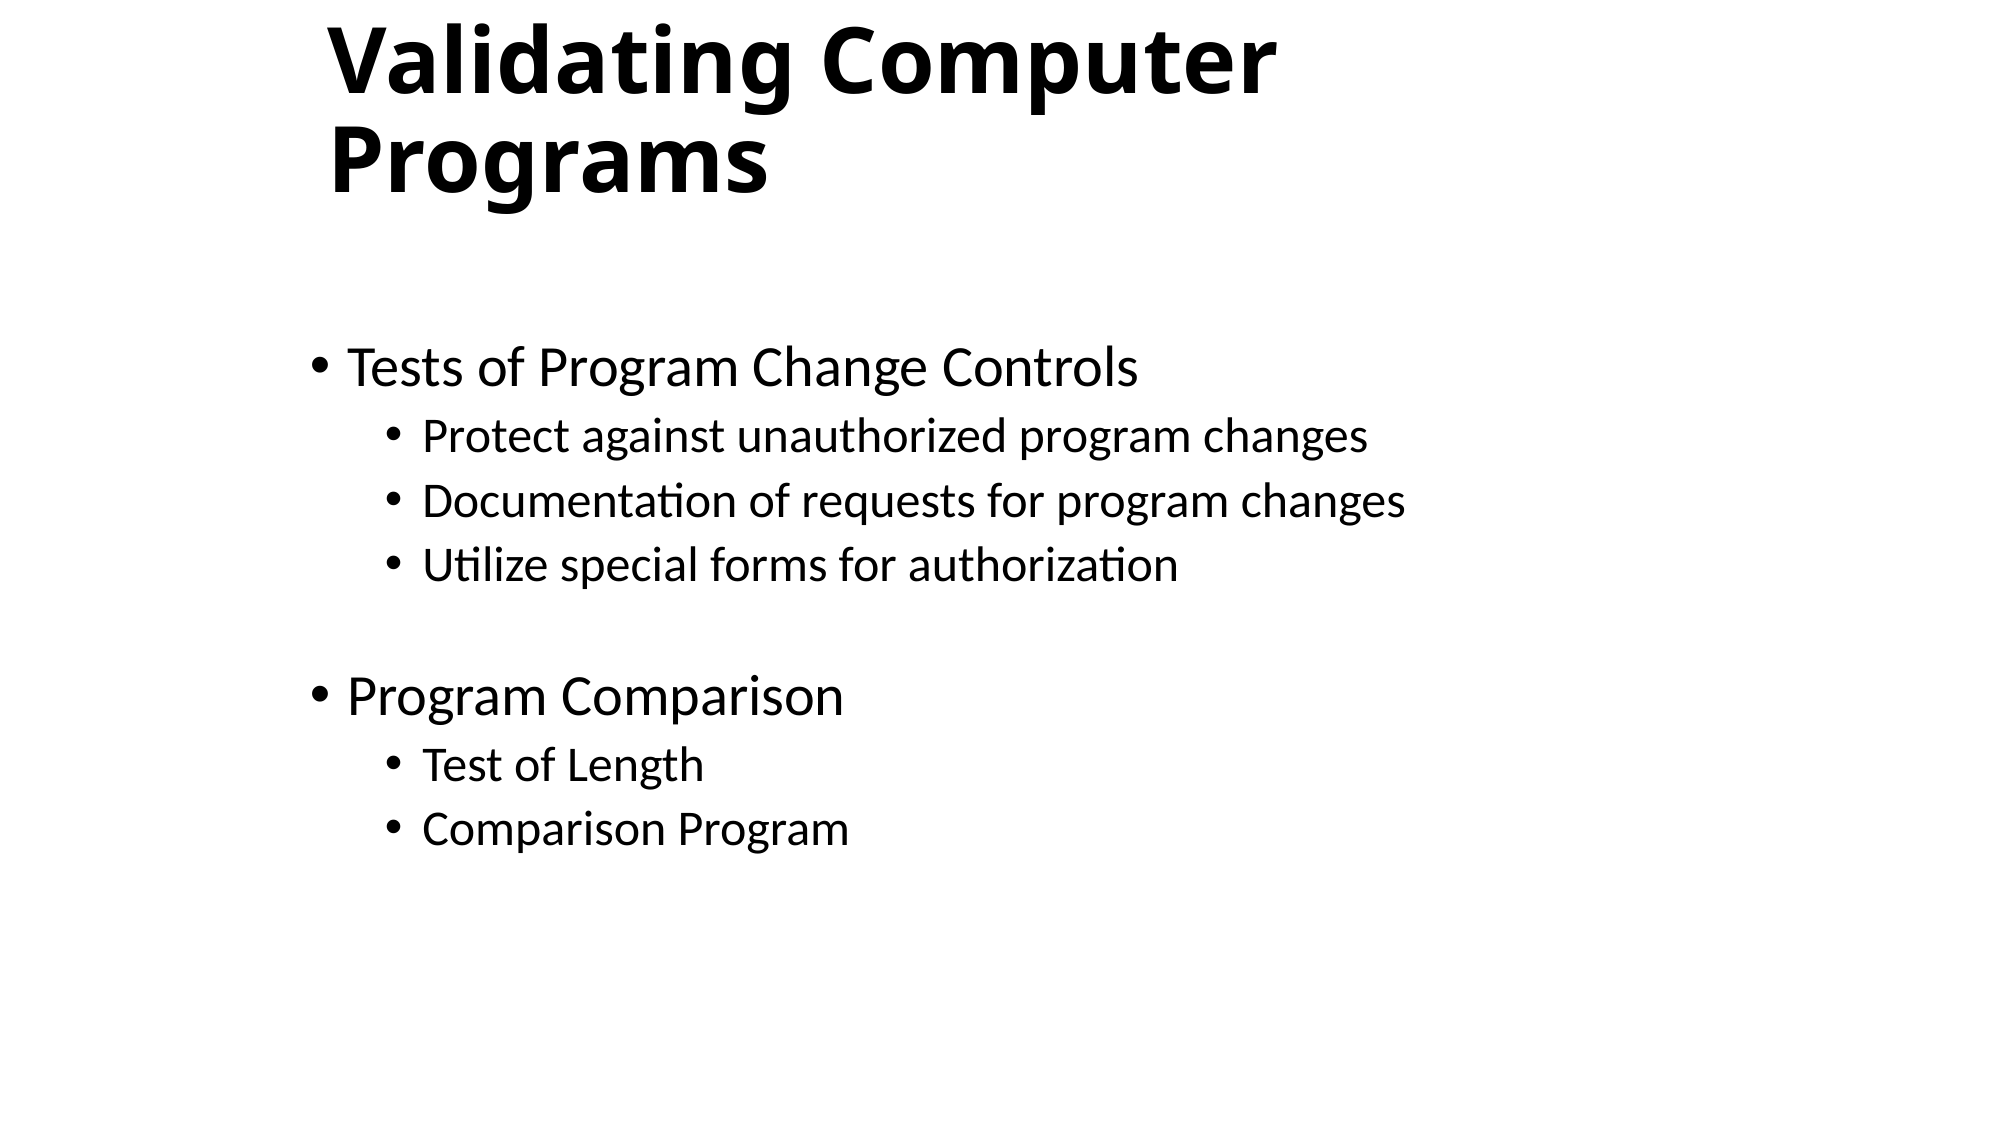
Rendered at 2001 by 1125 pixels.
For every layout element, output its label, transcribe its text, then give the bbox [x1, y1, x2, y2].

list Tests of Program Change Controls Protect against unauthorized program changes Documentation of requests for program changes Utilize special forms for authorization Program Comparison Test of Length Comparison Program [294, 328, 1716, 982]
title Validating Computer Programs [312, 55, 1688, 172]
